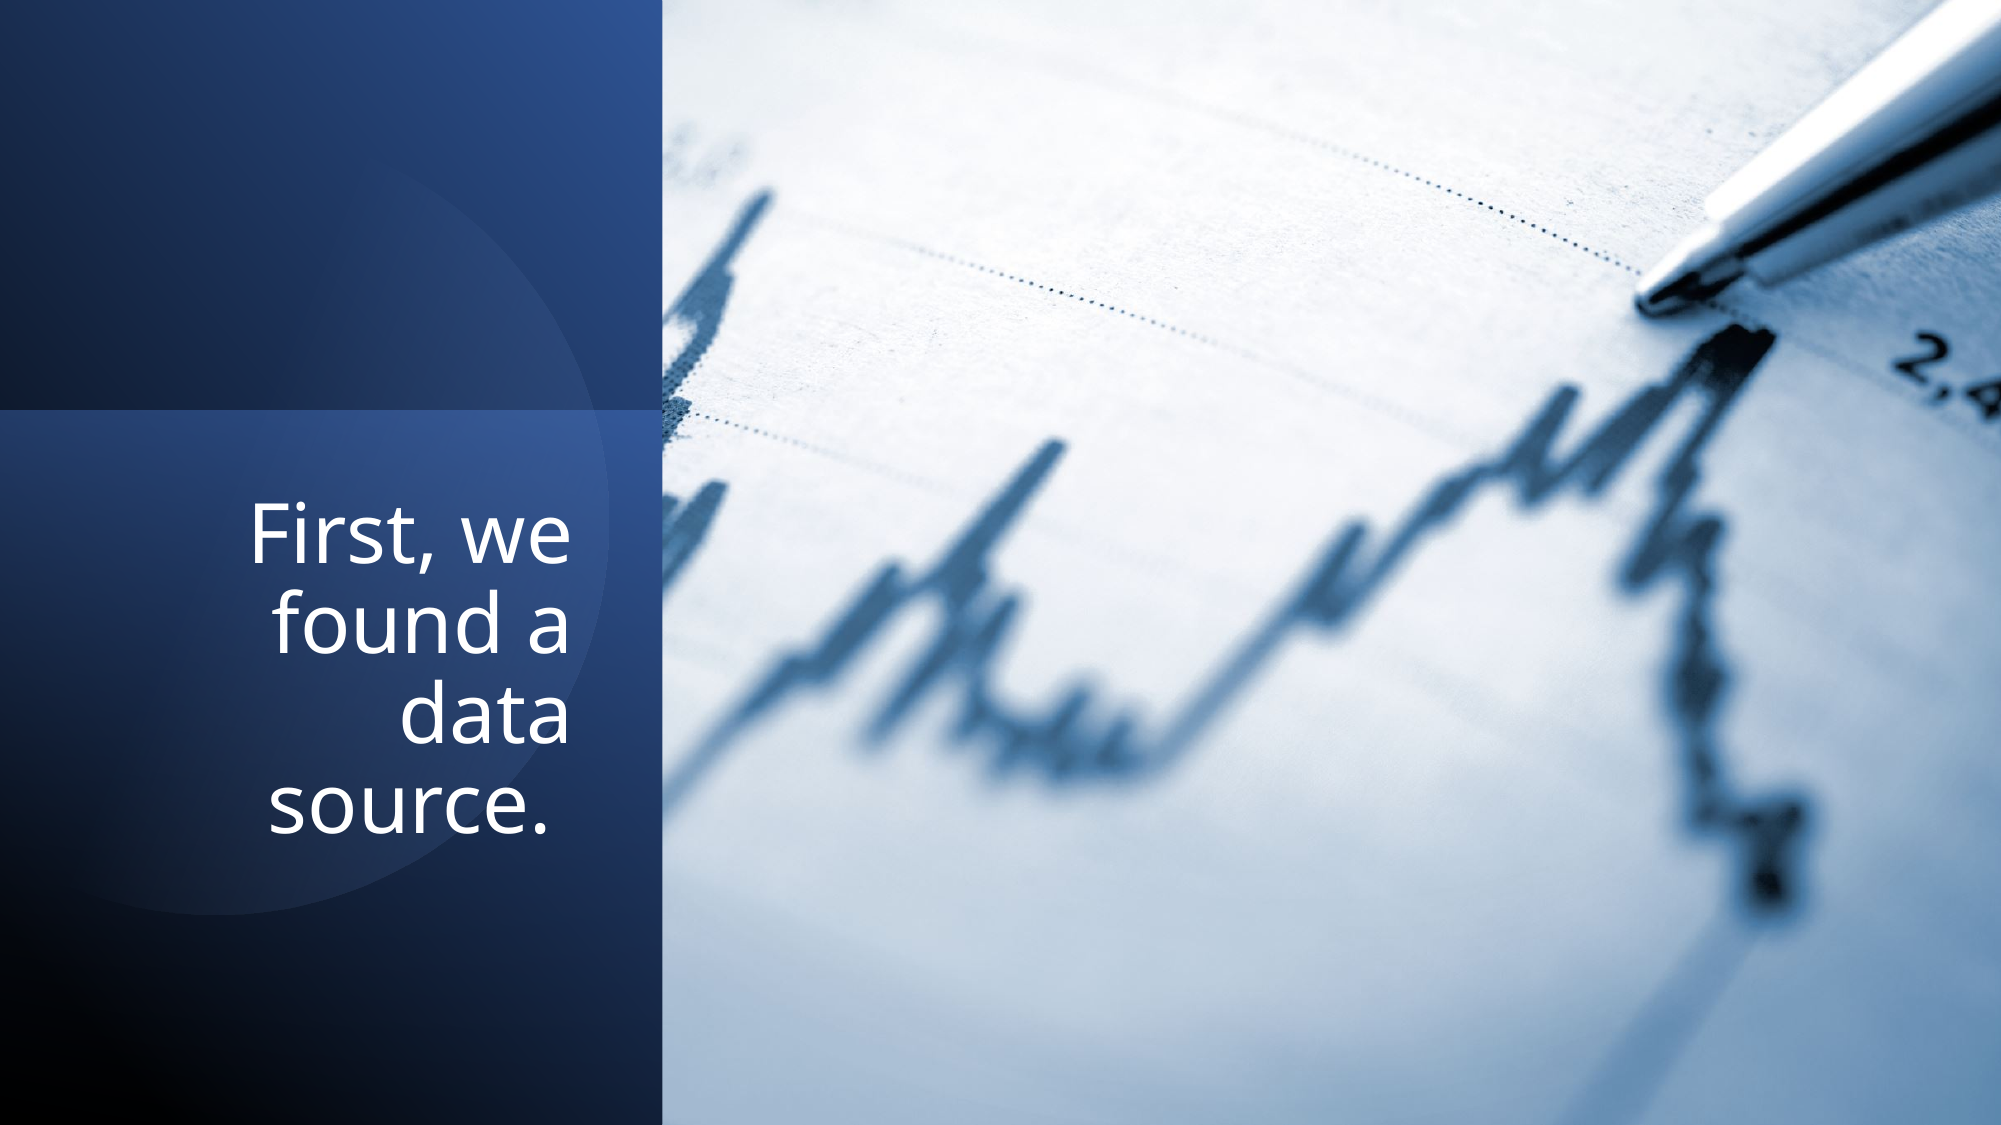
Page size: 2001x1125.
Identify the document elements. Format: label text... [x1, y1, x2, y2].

title First, we found a data source. [87, 484, 589, 1064]
text_box [0, 409, 662, 1125]
text_box [0, 0, 662, 409]
picture [662, 0, 2001, 1125]
text_box [0, 124, 610, 895]
